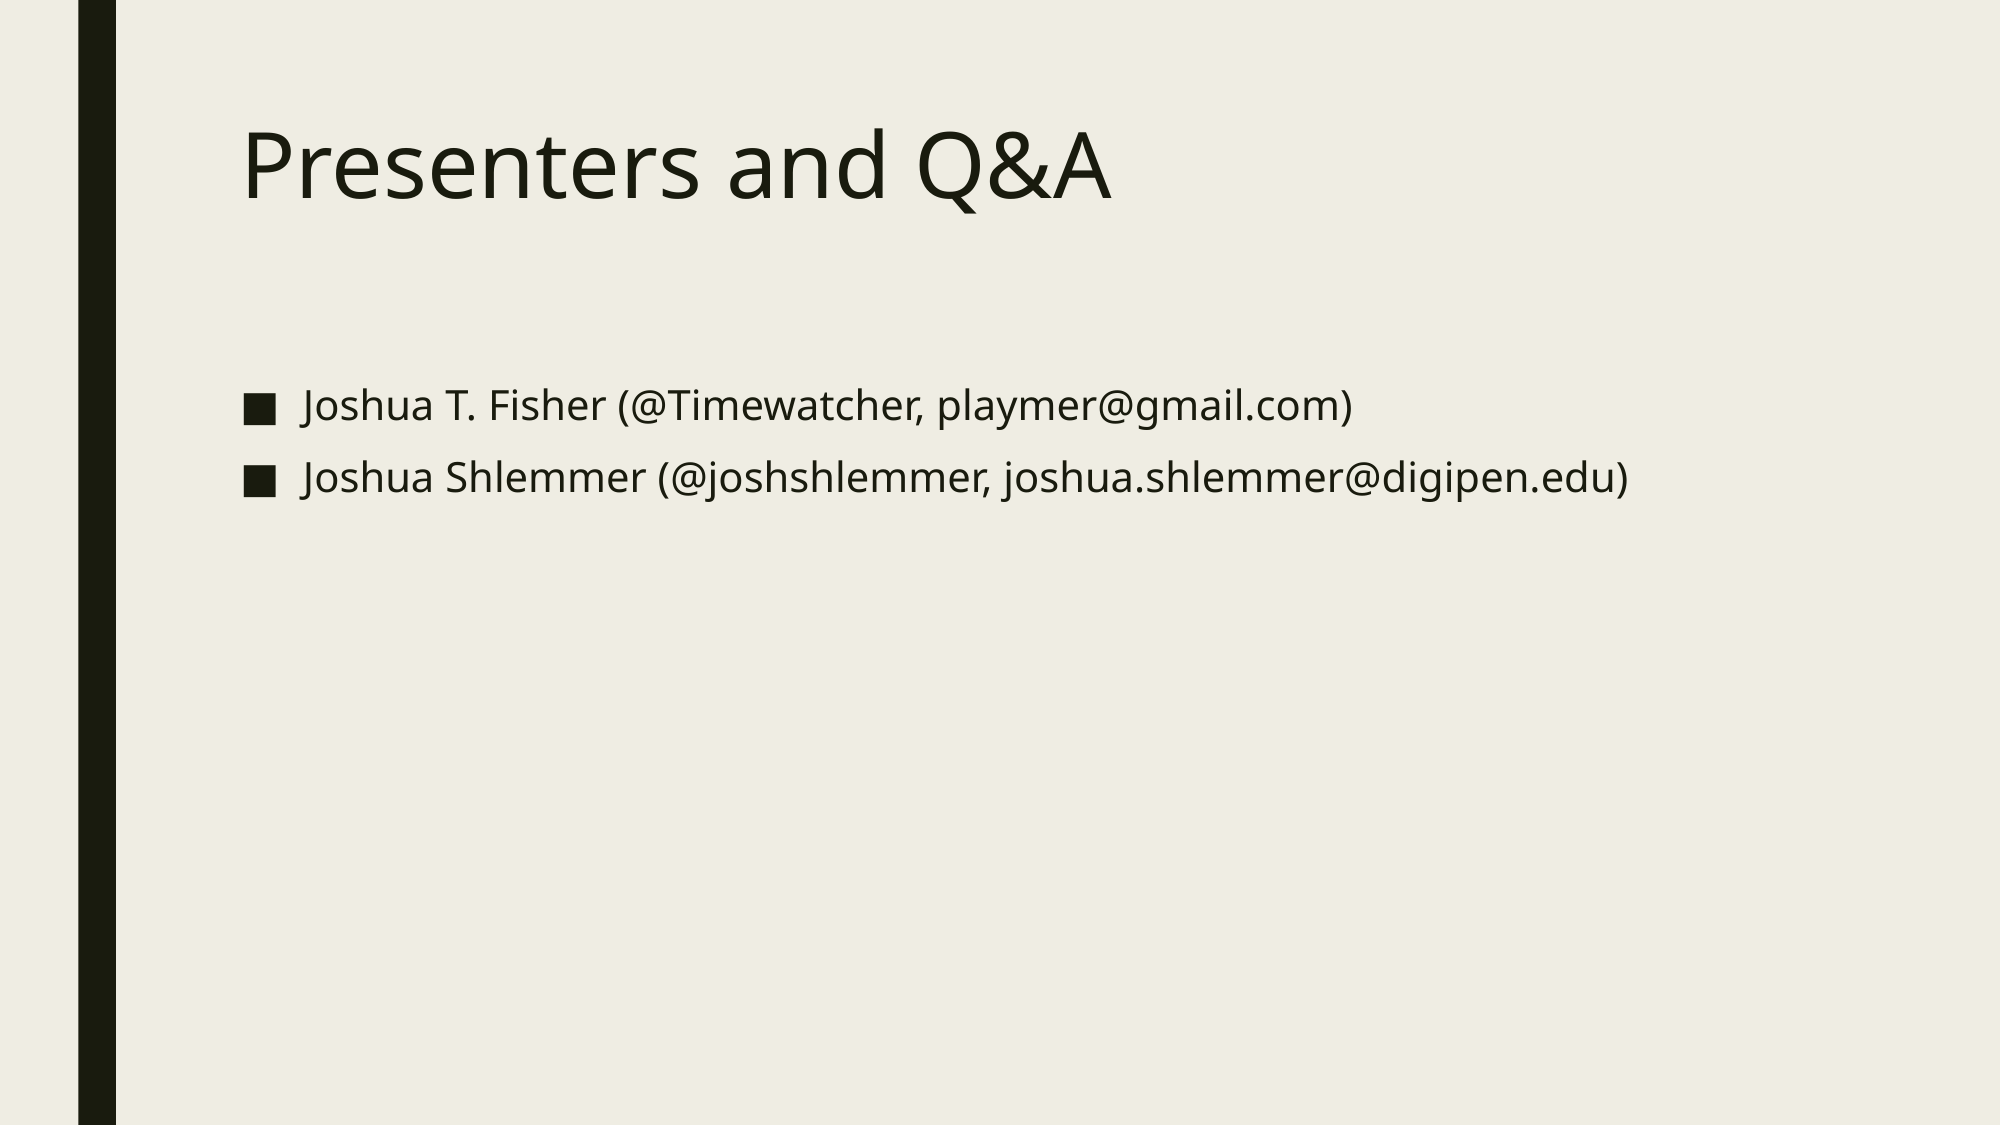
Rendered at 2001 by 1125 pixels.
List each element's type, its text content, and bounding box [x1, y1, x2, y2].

title Presenters and Q&A [225, 112, 1800, 357]
list Joshua T. Fisher (@Timewatcher, playmer@gmail.com) Joshua Shlemmer (@joshshlemmer, joshua.shlemmer@digipen.edu) [225, 375, 1800, 963]
